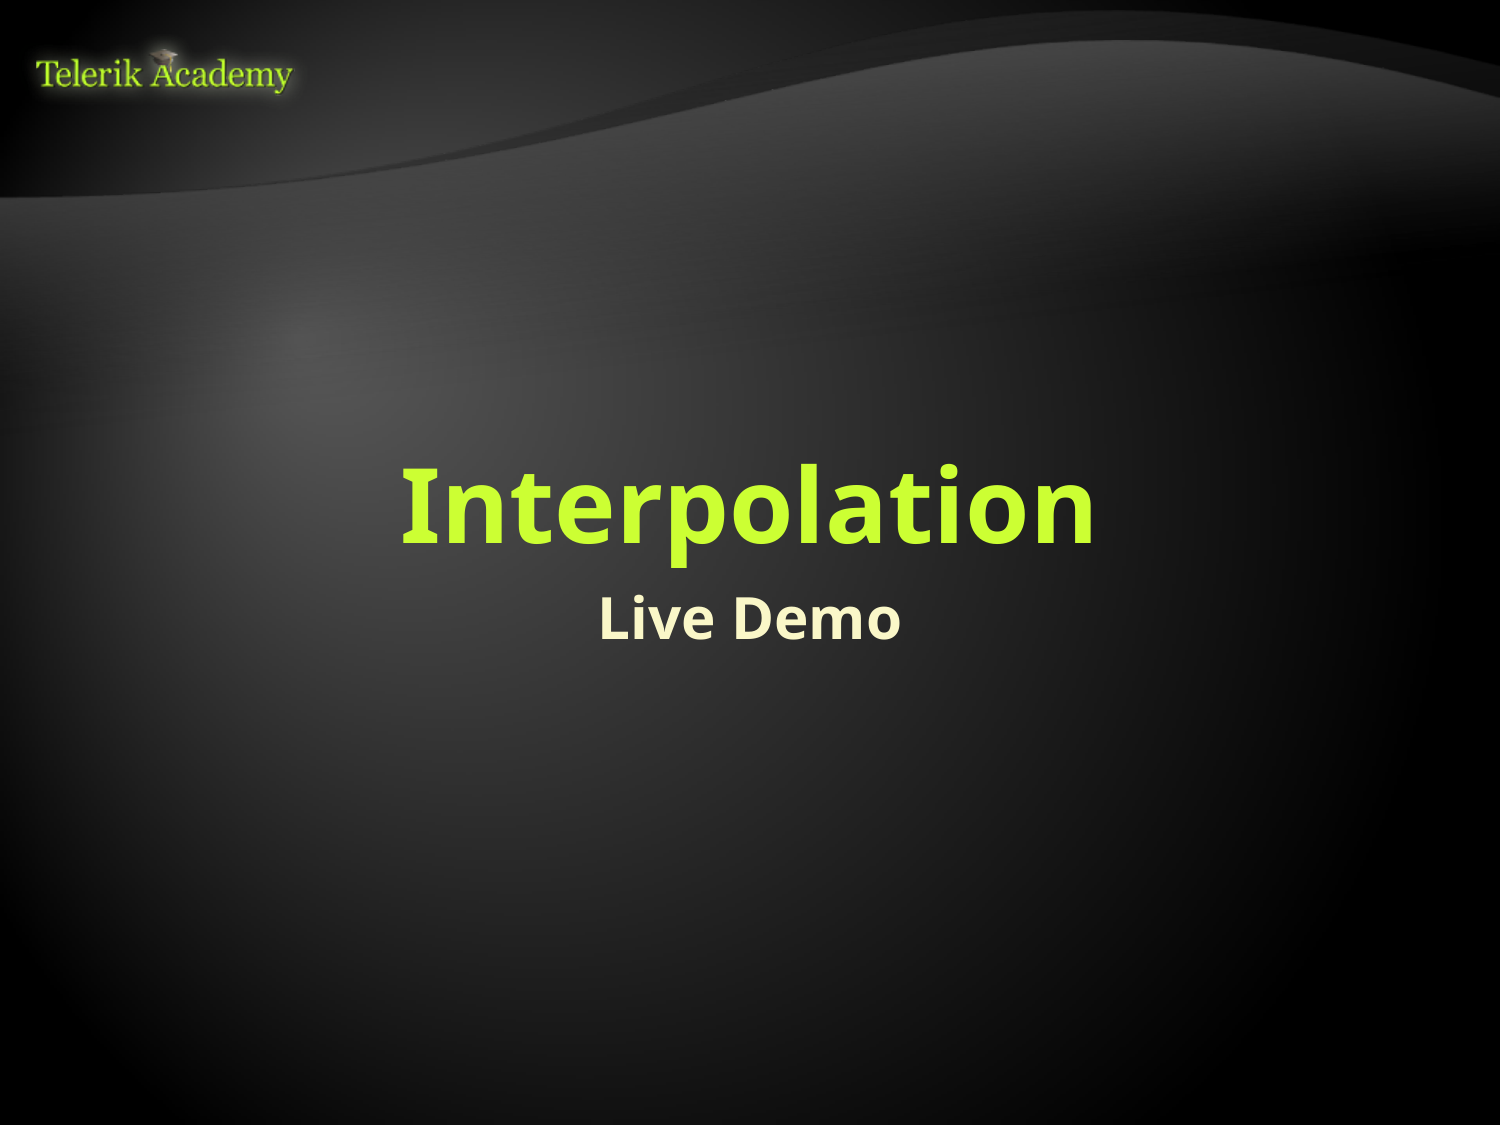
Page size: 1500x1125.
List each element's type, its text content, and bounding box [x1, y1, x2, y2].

subtitle Live Demo [99, 568, 1400, 663]
picture [0, 0, 1500, 1125]
title Interpolation [99, 450, 1400, 563]
